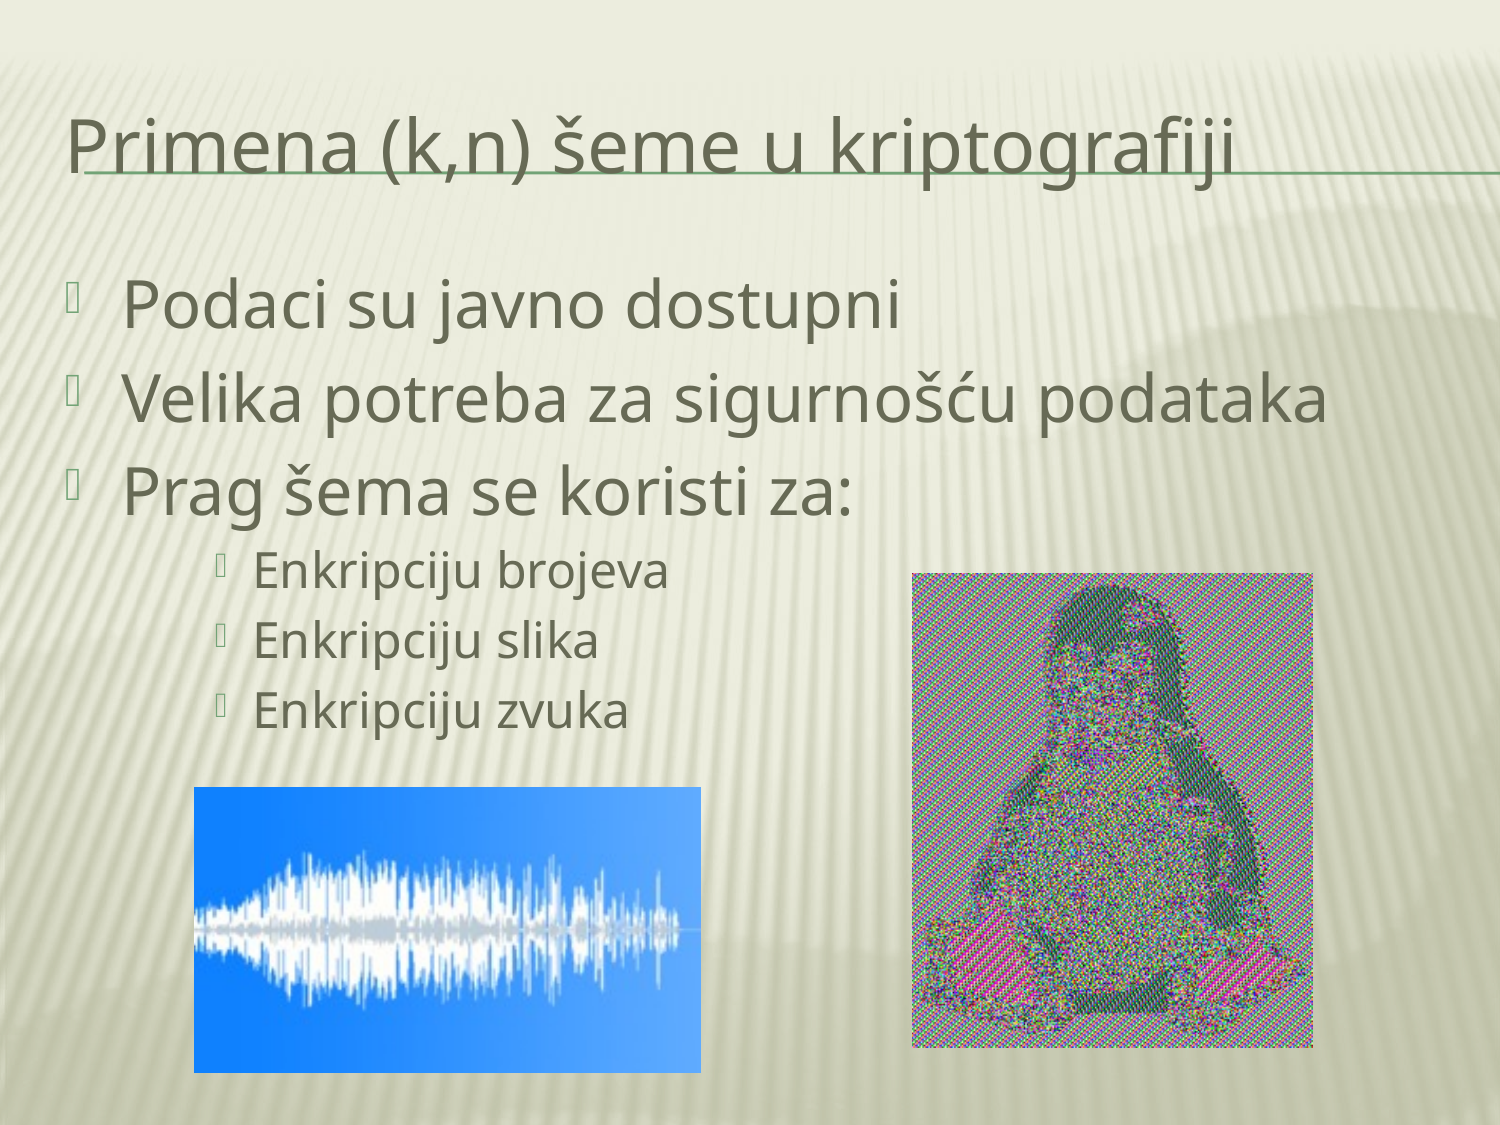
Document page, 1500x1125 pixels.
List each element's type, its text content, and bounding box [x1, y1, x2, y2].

picture [193, 787, 701, 1073]
title Primena (k,n) šeme u kriptografiji [50, 75, 1475, 213]
picture [912, 572, 1313, 1048]
list Podaci su javno dostupni Velika potreba za sigurnošću podataka Prag šema se koristi za: Enkripciju brojeva Enkripciju slika Enkripciju zvuka [50, 254, 1475, 998]
